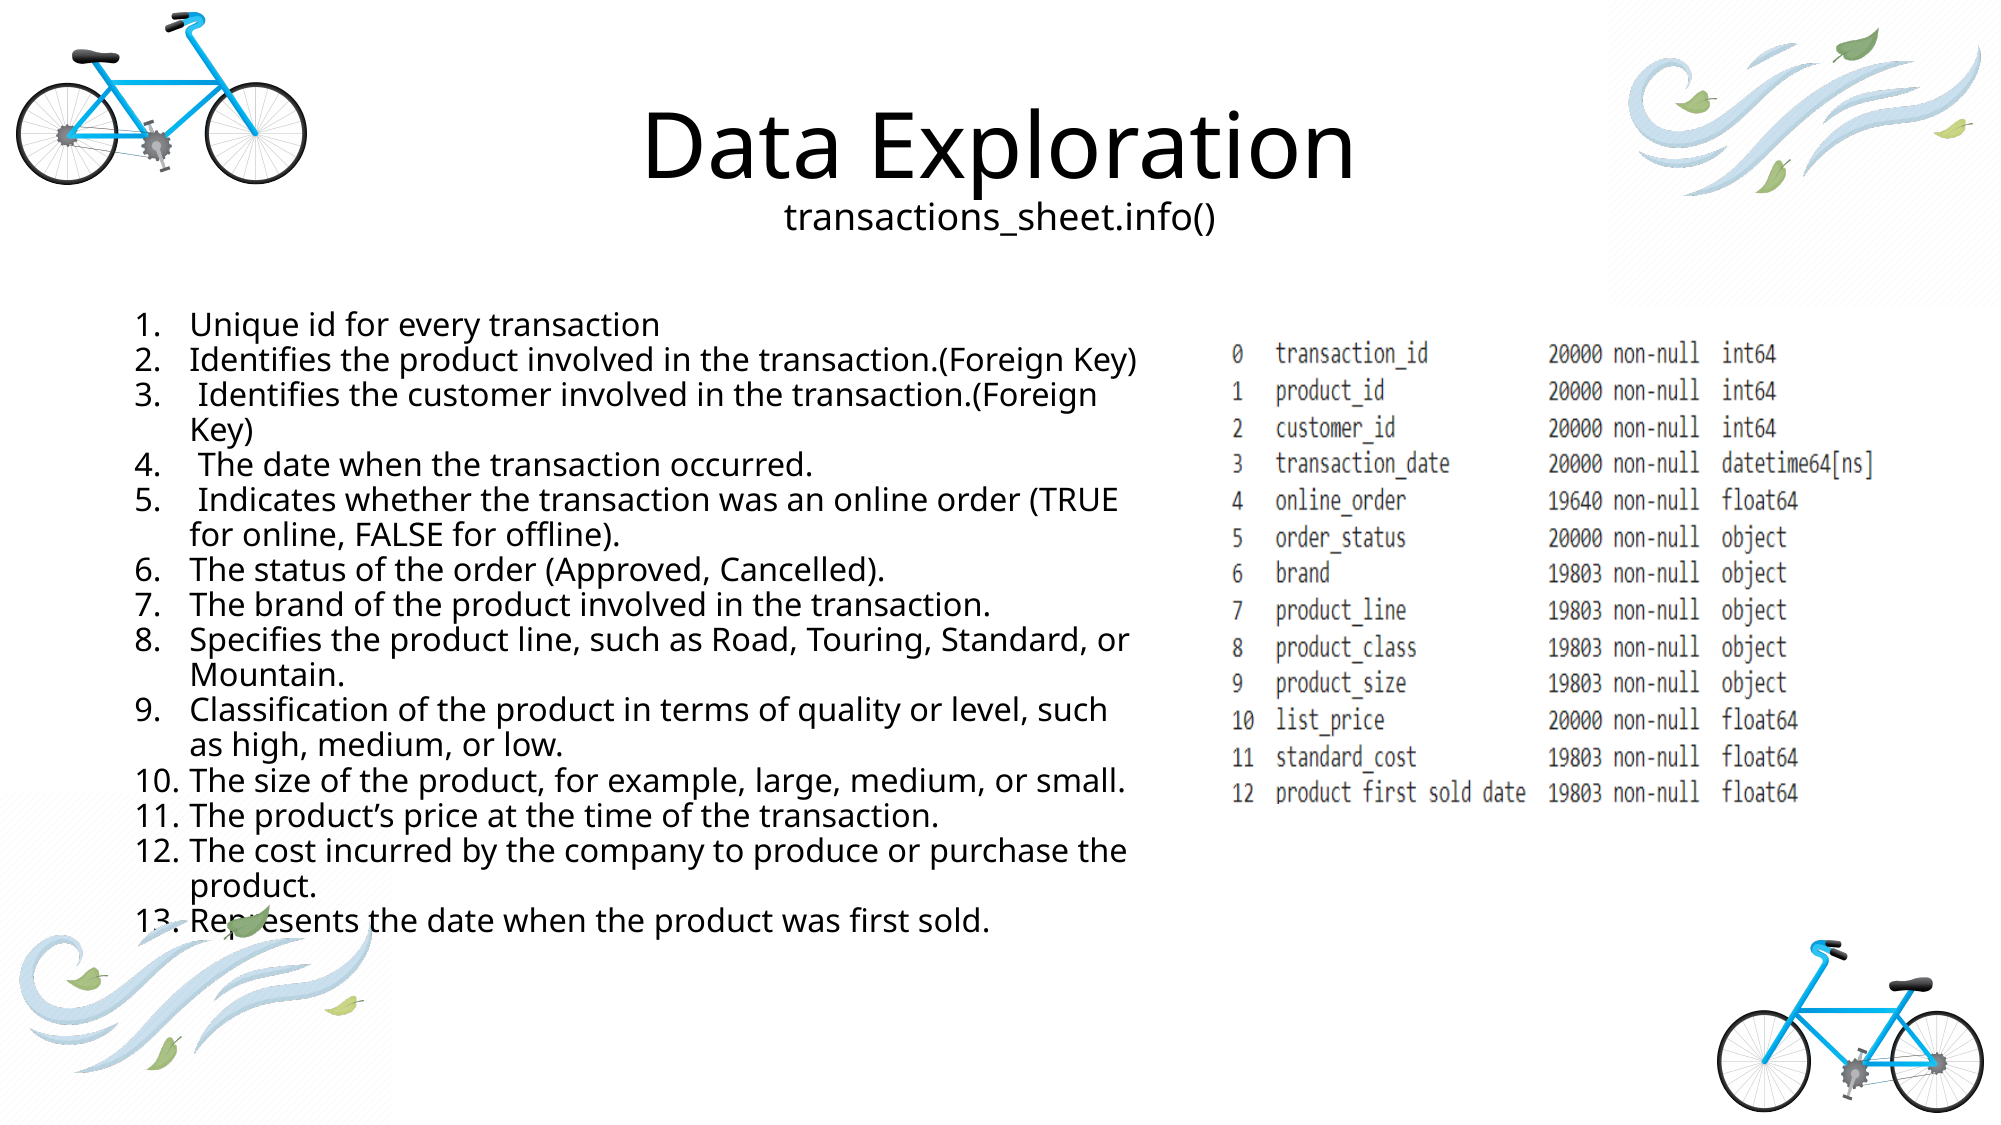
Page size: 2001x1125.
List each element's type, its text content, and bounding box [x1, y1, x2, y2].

picture [1717, 940, 1984, 1114]
title Data Exploration transactions_sheet.info() [137, 59, 1608, 278]
picture [0, 792, 392, 1125]
picture [16, 11, 307, 185]
picture [1608, 0, 2000, 308]
list Unique id for every transaction Identifies the product involved in the transaction.(Foreign Key) Identifies the customer involved in the transaction.(Foreign Key) The date when the transaction occurred. Indicates whether the transaction was an online order (TRUE for online, FALSE for offline). The status of the order (Approved, Cancelled). The brand of the product involved in the transaction. Specifies the product line, such as Road, Touring, Standard, or Mountain. Classification of the product in terms of quality or level, such as high, medium, or low. The size of the product, for example, large, medium, or small. The product’s price at the time of the transaction. The cost incurred by the company to produce or purchase the product. Represents the date when the product was first sold. [119, 300, 1155, 1015]
picture [1200, 320, 1945, 804]
